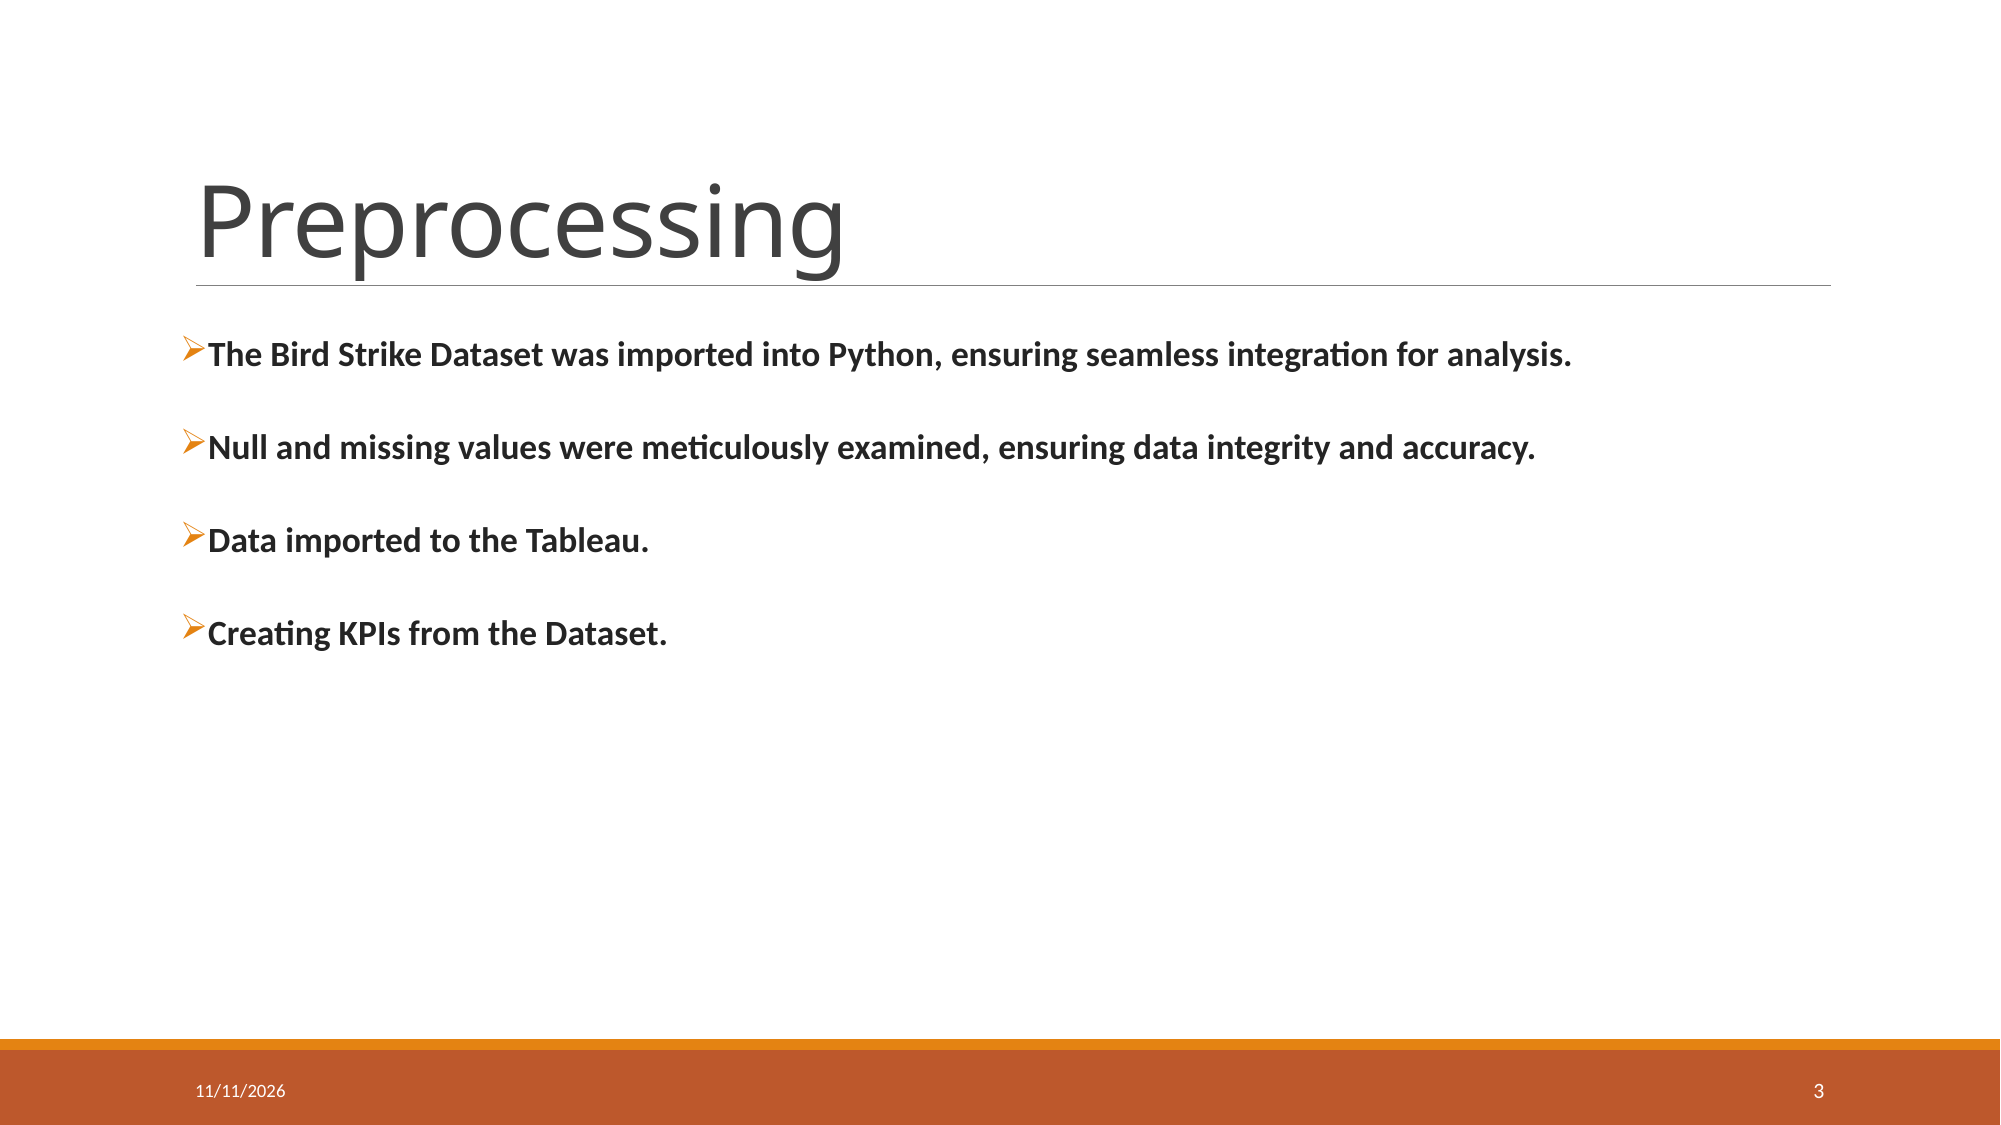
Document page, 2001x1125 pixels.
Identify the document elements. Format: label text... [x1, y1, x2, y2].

title Preprocessing [180, 47, 1830, 285]
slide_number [180, 1059, 586, 1120]
list The Bird Strike Dataset was imported into Python, ensuring seamless integration for analysis. Null and missing values were meticulously examined, ensuring data integrity and accuracy. Data imported to the Tableau. Creating KPIs from the Dataset. [180, 302, 1830, 963]
slide_number 3 [1624, 1059, 1840, 1120]
